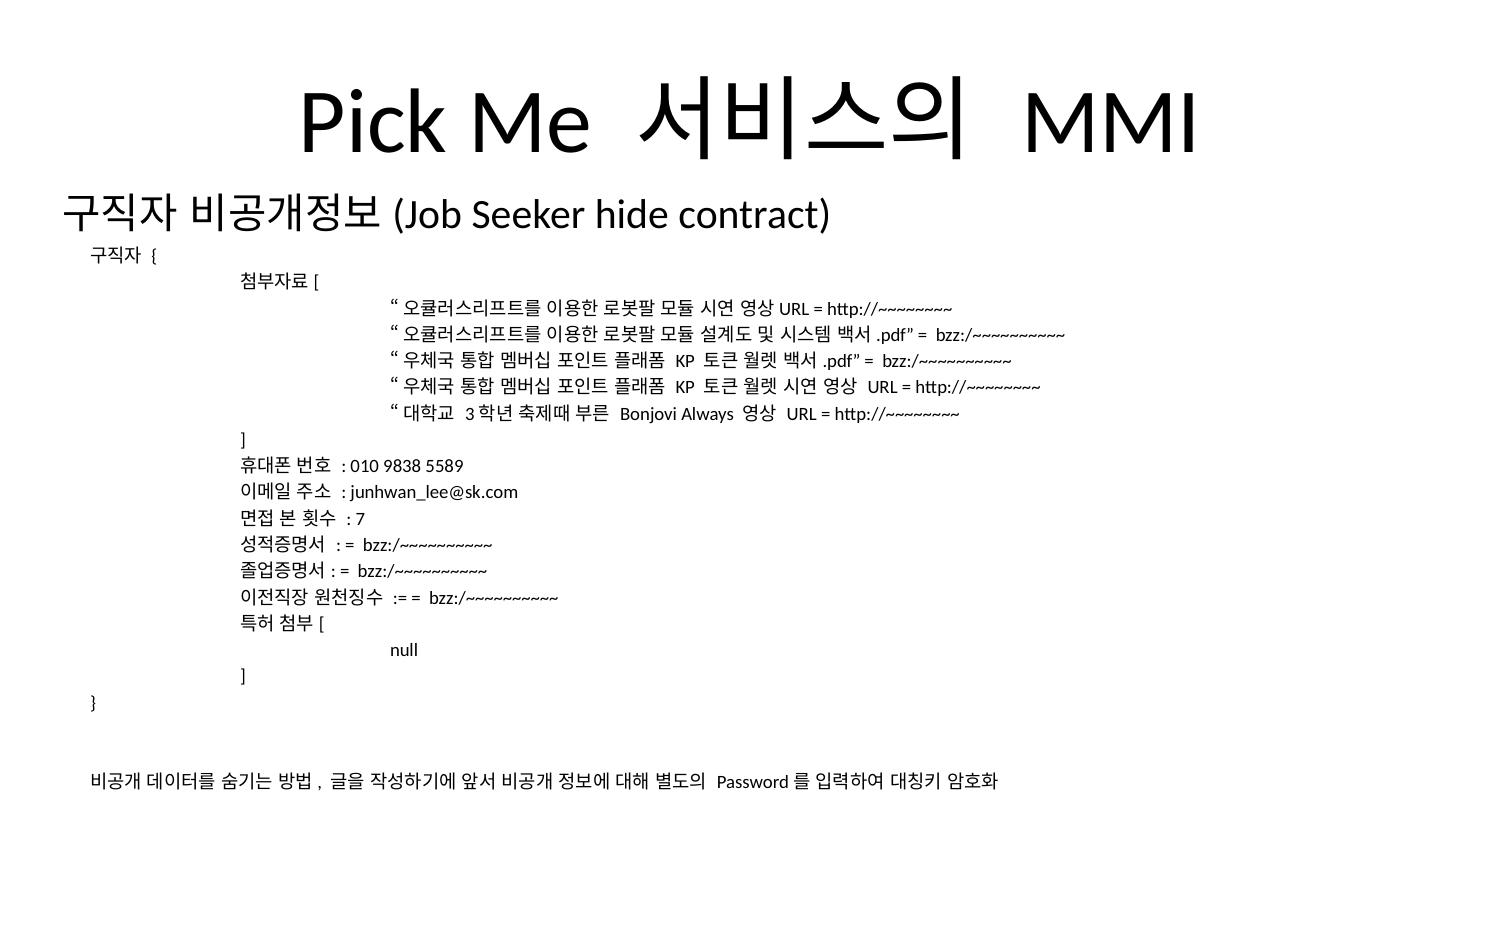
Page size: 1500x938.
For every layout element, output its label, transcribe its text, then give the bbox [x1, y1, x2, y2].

list 구직자 { 첨부자료[ “오큘러스리프트를 이용한 로봇팔 모듈 시연 영상URL = http://~~~~~~~~ “오큘러스리프트를 이용한 로봇팔 모듈 설계도 및 시스템 백서.pdf” = bzz:/~~~~~~~~~~ “우체국 통합 멤버십 포인트 플래폼 KP 토큰 월렛 백서.pdf” = bzz:/~~~~~~~~~~ “우체국 통합 멤버십 포인트 플래폼 KP 토큰 월렛 시연 영상 URL = http://~~~~~~~~ “대학교 3학년 축제때 부른 Bonjovi Always 영상 URL = http://~~~~~~~~ ] 휴대폰 번호 : 010 9838 5589 이메일 주소 : junhwan_lee@sk.com 면접 본 횟수 : 7 성적증명서 : = bzz:/~~~~~~~~~~ 졸업증명서: = bzz:/~~~~~~~~~~ 이전직장 원천징수 := = bzz:/~~~~~~~~~~ 특허 첨부[ null ] } 비공개 데이터를 숨기는 방법, 글을 작성하기에 앞서 비공개 정보에 대해 별도의 Password를 입력하여 대칭키 암호화 [75, 236, 1425, 855]
text_box 구직자 비공개정보(Job Seeker hide contract) [47, 179, 1398, 254]
title Pick Me 서비스의 MMI [75, 37, 1425, 194]
